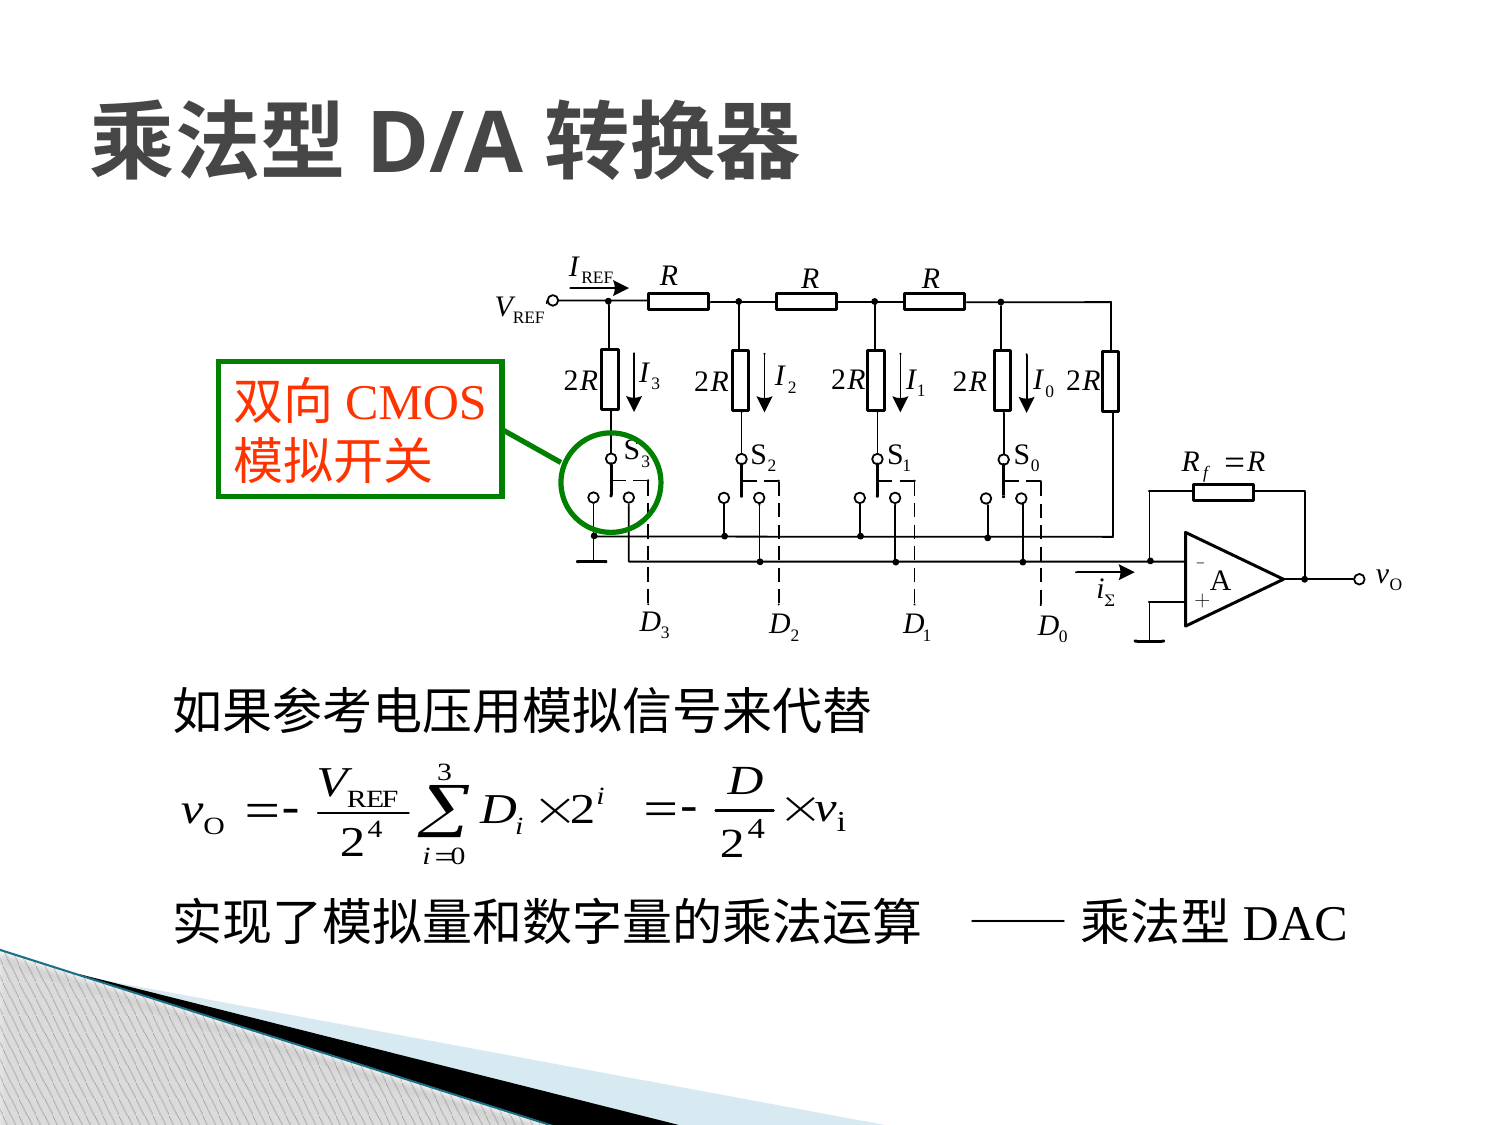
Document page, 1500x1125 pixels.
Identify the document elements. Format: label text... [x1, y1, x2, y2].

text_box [173, 752, 621, 874]
title 乘法型D/A转换器 [75, 45, 1425, 233]
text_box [631, 750, 861, 867]
text_box 实现了模拟量和数字量的乘法运算 [157, 882, 915, 958]
text_box 如果参考电压用模拟信号来代替 [157, 671, 891, 747]
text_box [218, 361, 662, 533]
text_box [489, 243, 1410, 653]
text_box ——乘法型DAC [915, 882, 1401, 958]
